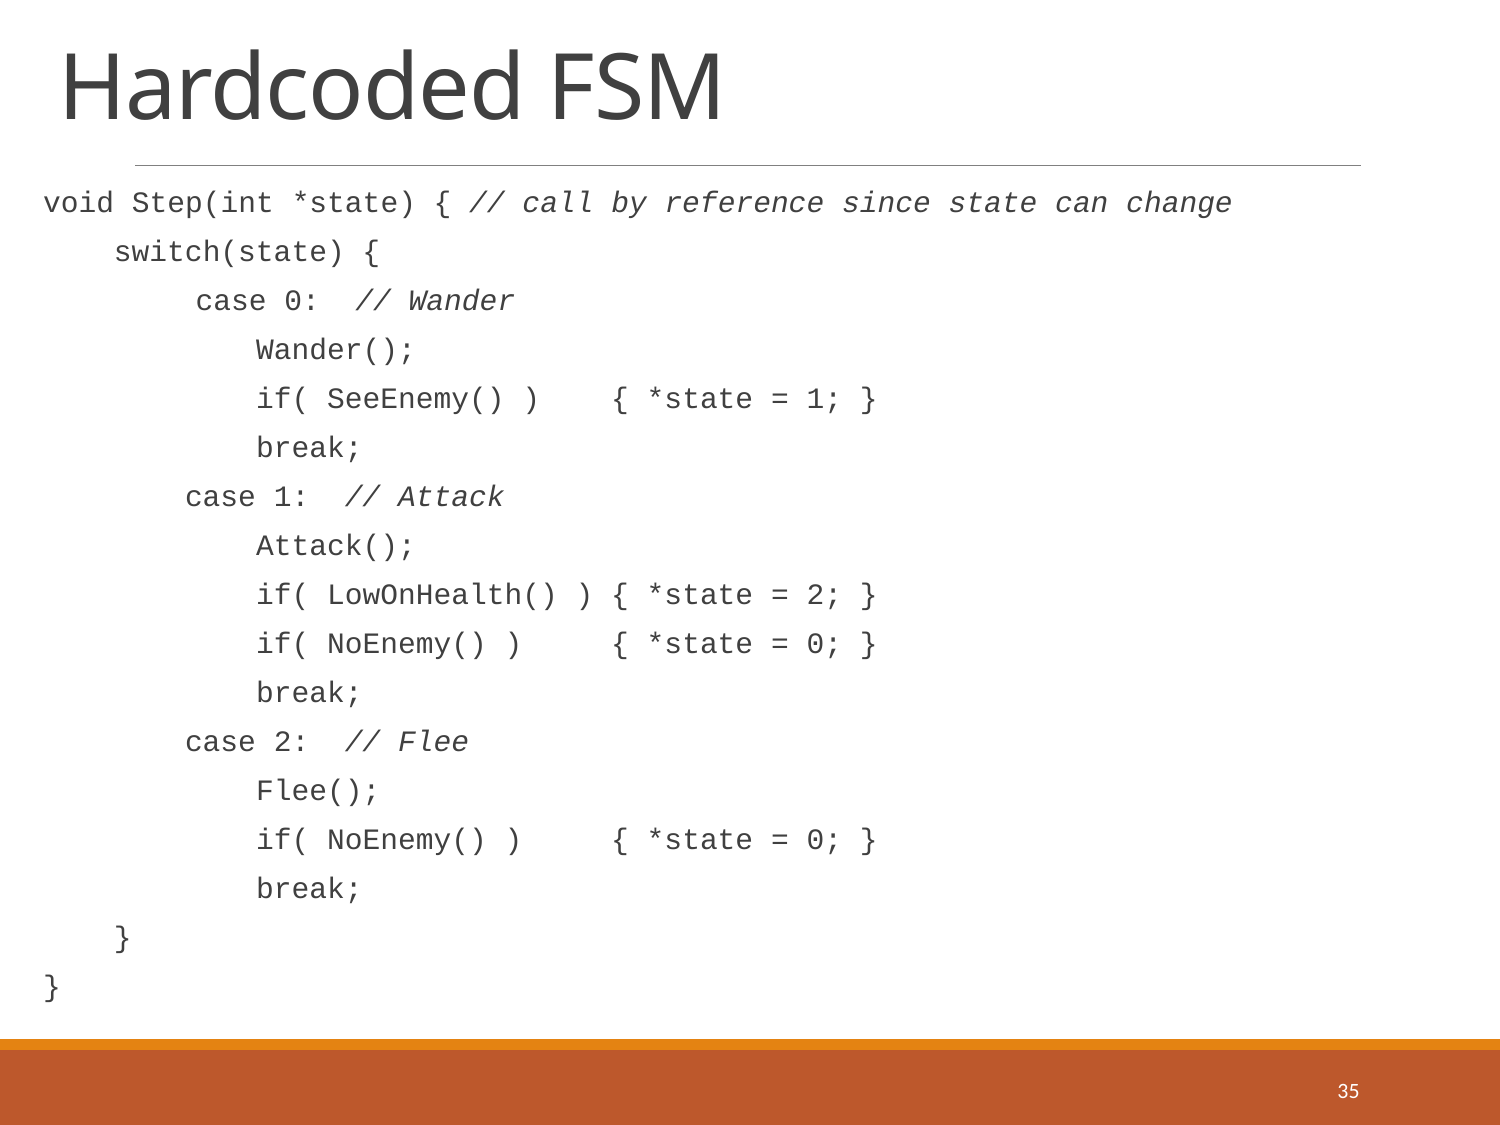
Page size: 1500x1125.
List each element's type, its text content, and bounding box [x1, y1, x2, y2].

slide_number 35 [1218, 1059, 1380, 1120]
title Hardcoded FSM [43, 26, 1457, 146]
list void Step(int *state) { // call by reference since state can change switch(state) { case 0: // Wander Wander(); if( SeeEnemy() ) { *state = 1; } break; case 1: // Attack Attack(); if( LowOnHealth() ) { *state = 2; } if( NoEnemy() ) { *state = 0; } break; case 2: // Flee Flee(); if( NoEnemy() ) { *state = 0; } break; } } [43, 181, 1457, 1013]
